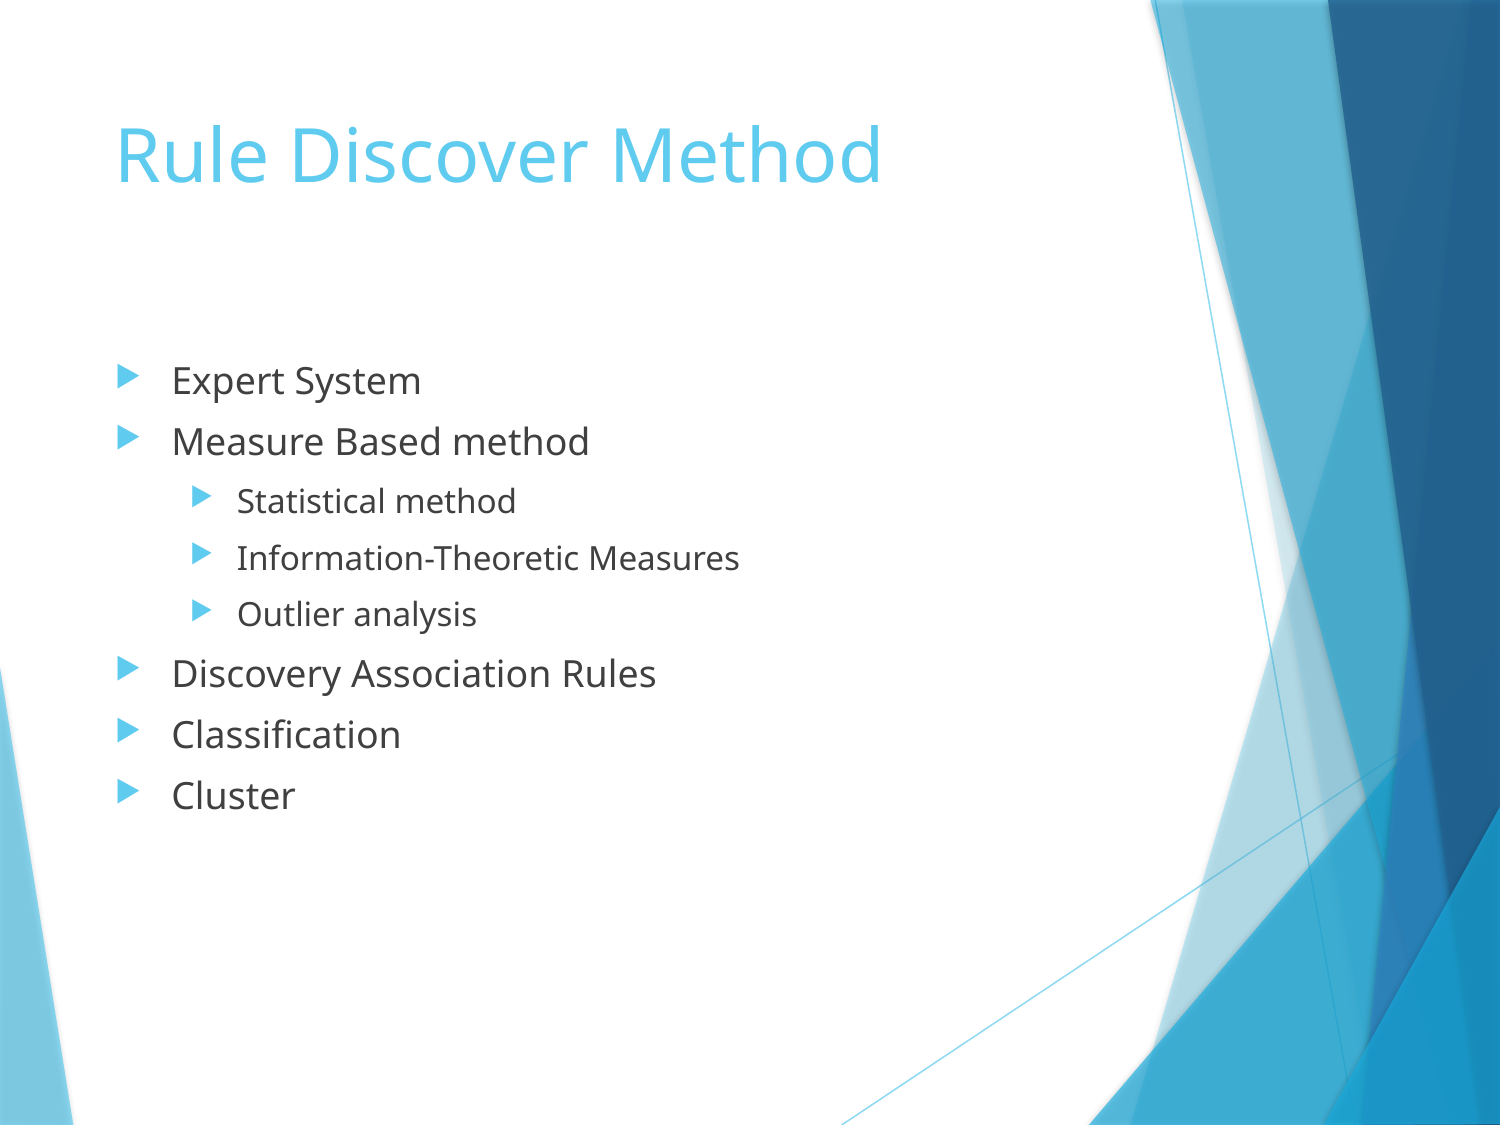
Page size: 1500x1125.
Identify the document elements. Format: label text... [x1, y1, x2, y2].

title Rule Discover Method [99, 99, 1142, 317]
list Expert System Measure Based method Statistical method Information-Theoretic Measures Outlier analysis Discovery Association Rules Classification Cluster [99, 354, 1142, 992]
